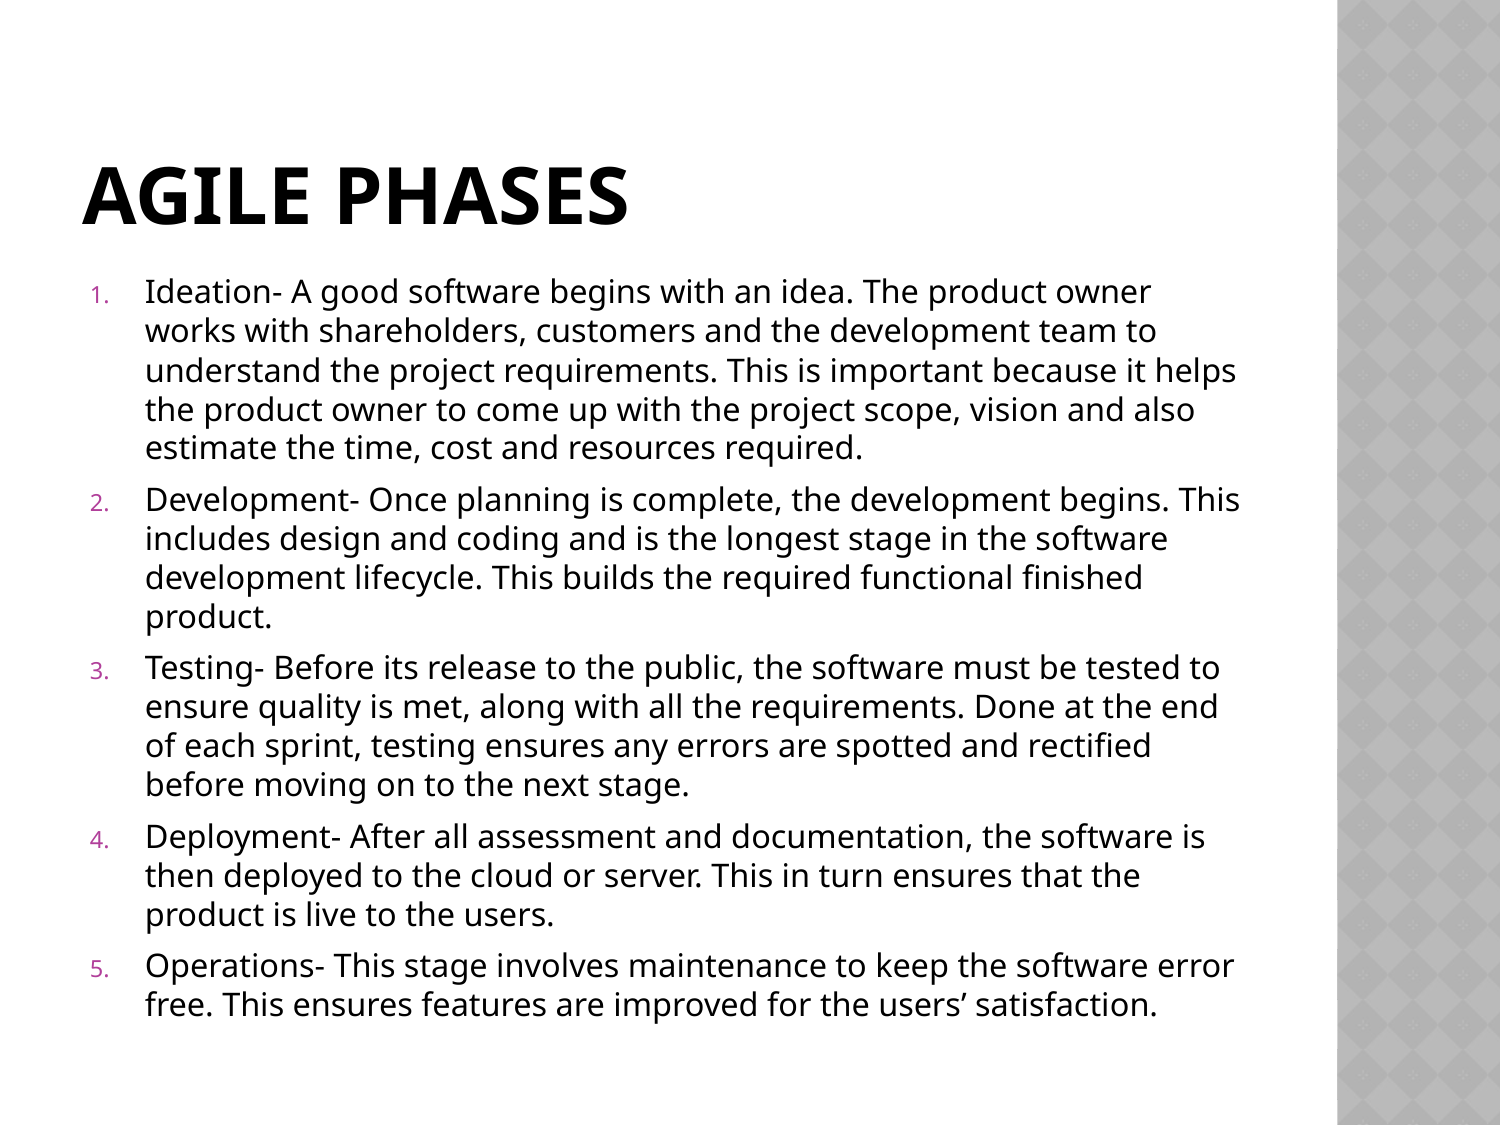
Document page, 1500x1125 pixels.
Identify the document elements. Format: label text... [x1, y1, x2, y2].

title Agile phases [75, 52, 1263, 240]
list Ideation- A good software begins with an idea. The product owner works with shareholders, customers and the development team to understand the project requirements. This is important because it helps the product owner to come up with the project scope, vision and also estimate the time, cost and resources required. Development- Once planning is complete, the development begins. This includes design and coding and is the longest stage in the software development lifecycle. This builds the required functional finished product. Testing- Before its release to the public, the software must be tested to ensure quality is met, along with all the requirements. Done at the end of each sprint, testing ensures any errors are spotted and rectified before moving on to the next stage. Deployment- After all assessment and documentation, the software is then deployed to the cloud or server. This in turn ensures that the product is live to the users. Operations- This stage involves maintenance to keep the software error free. This ensures features are improved for the users’ satisfaction. [75, 264, 1263, 1059]
